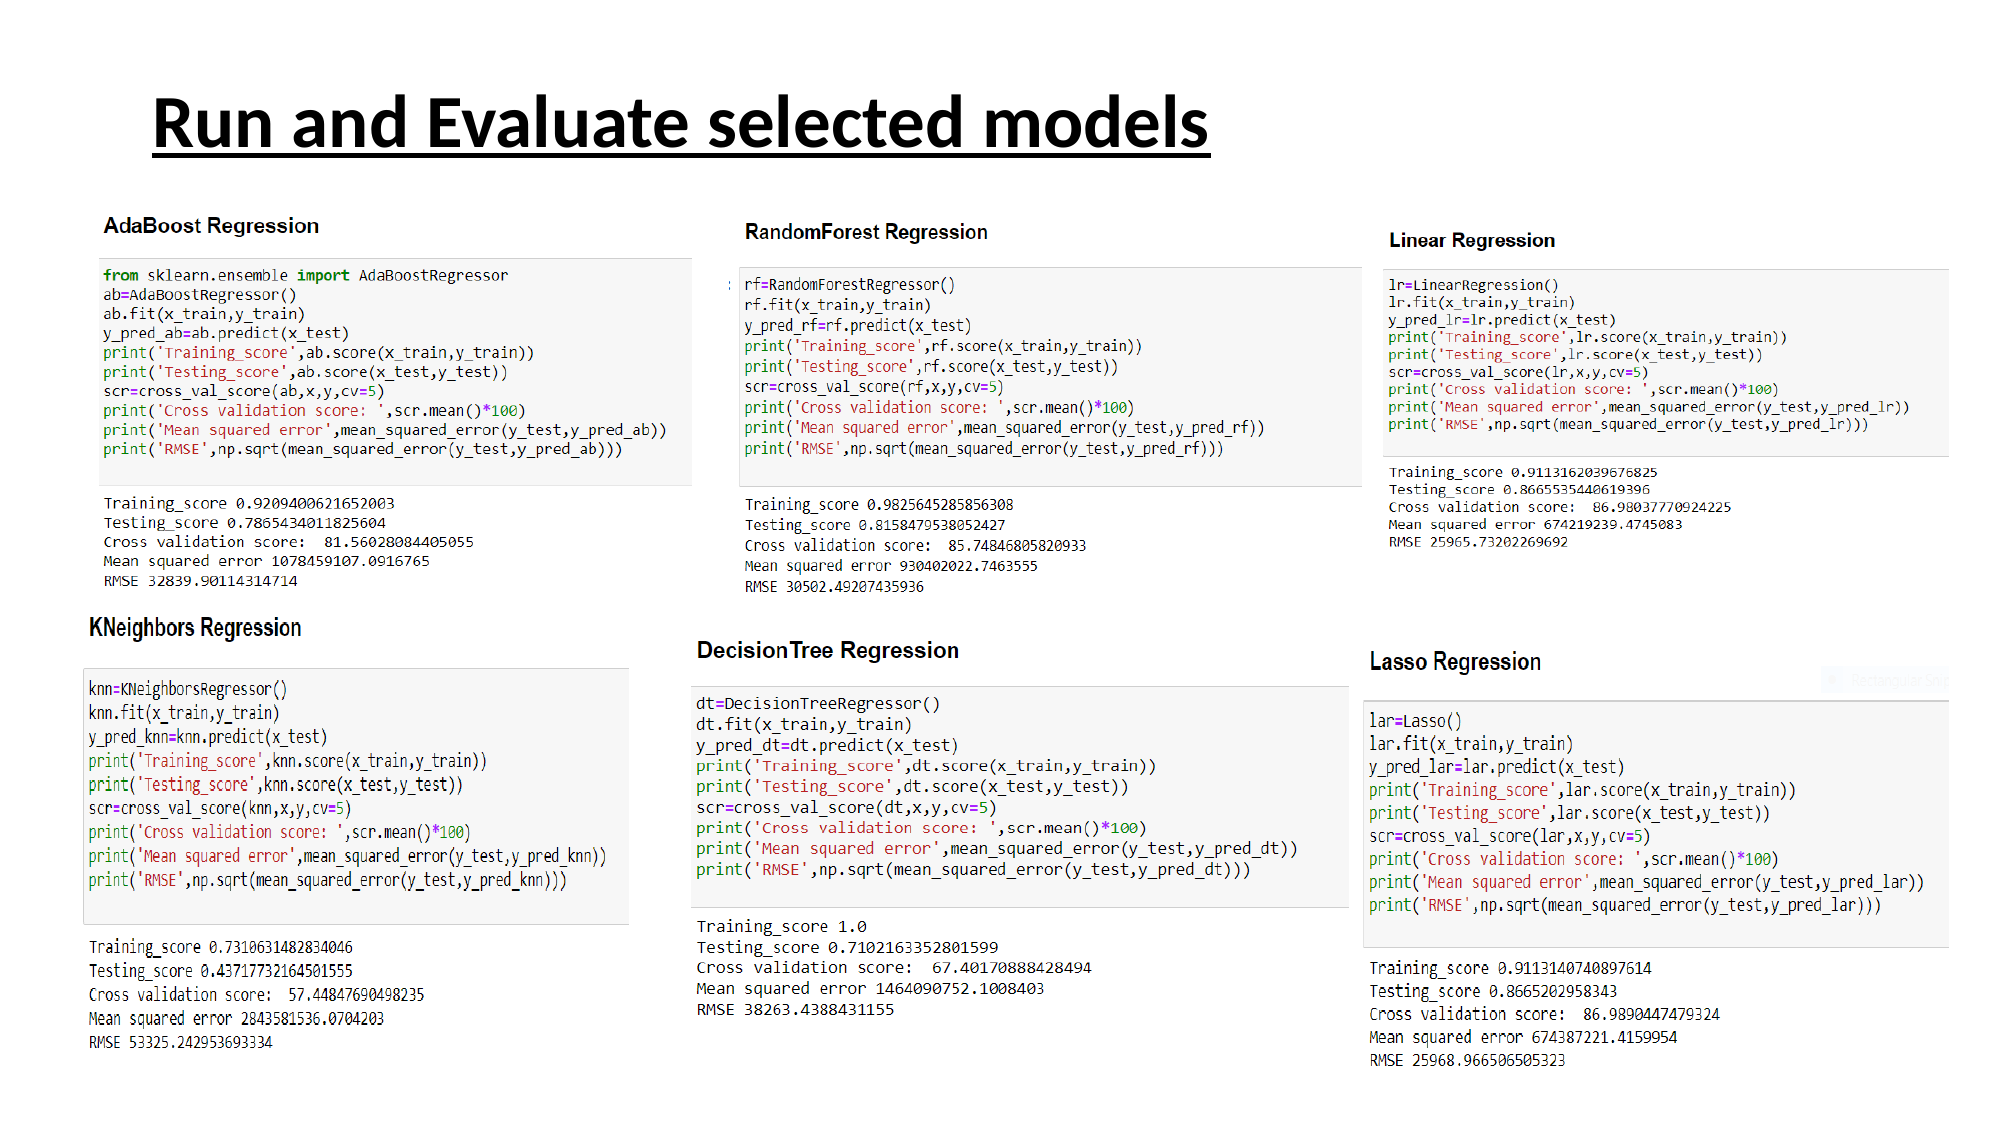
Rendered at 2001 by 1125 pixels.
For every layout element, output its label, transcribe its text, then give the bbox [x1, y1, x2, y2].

picture [691, 631, 1349, 1029]
picture [1383, 223, 1949, 551]
picture [729, 201, 1362, 599]
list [99, 201, 692, 599]
picture [79, 598, 629, 1066]
picture [1355, 633, 1949, 1080]
title Run and Evaluate selected models [137, 59, 1863, 278]
